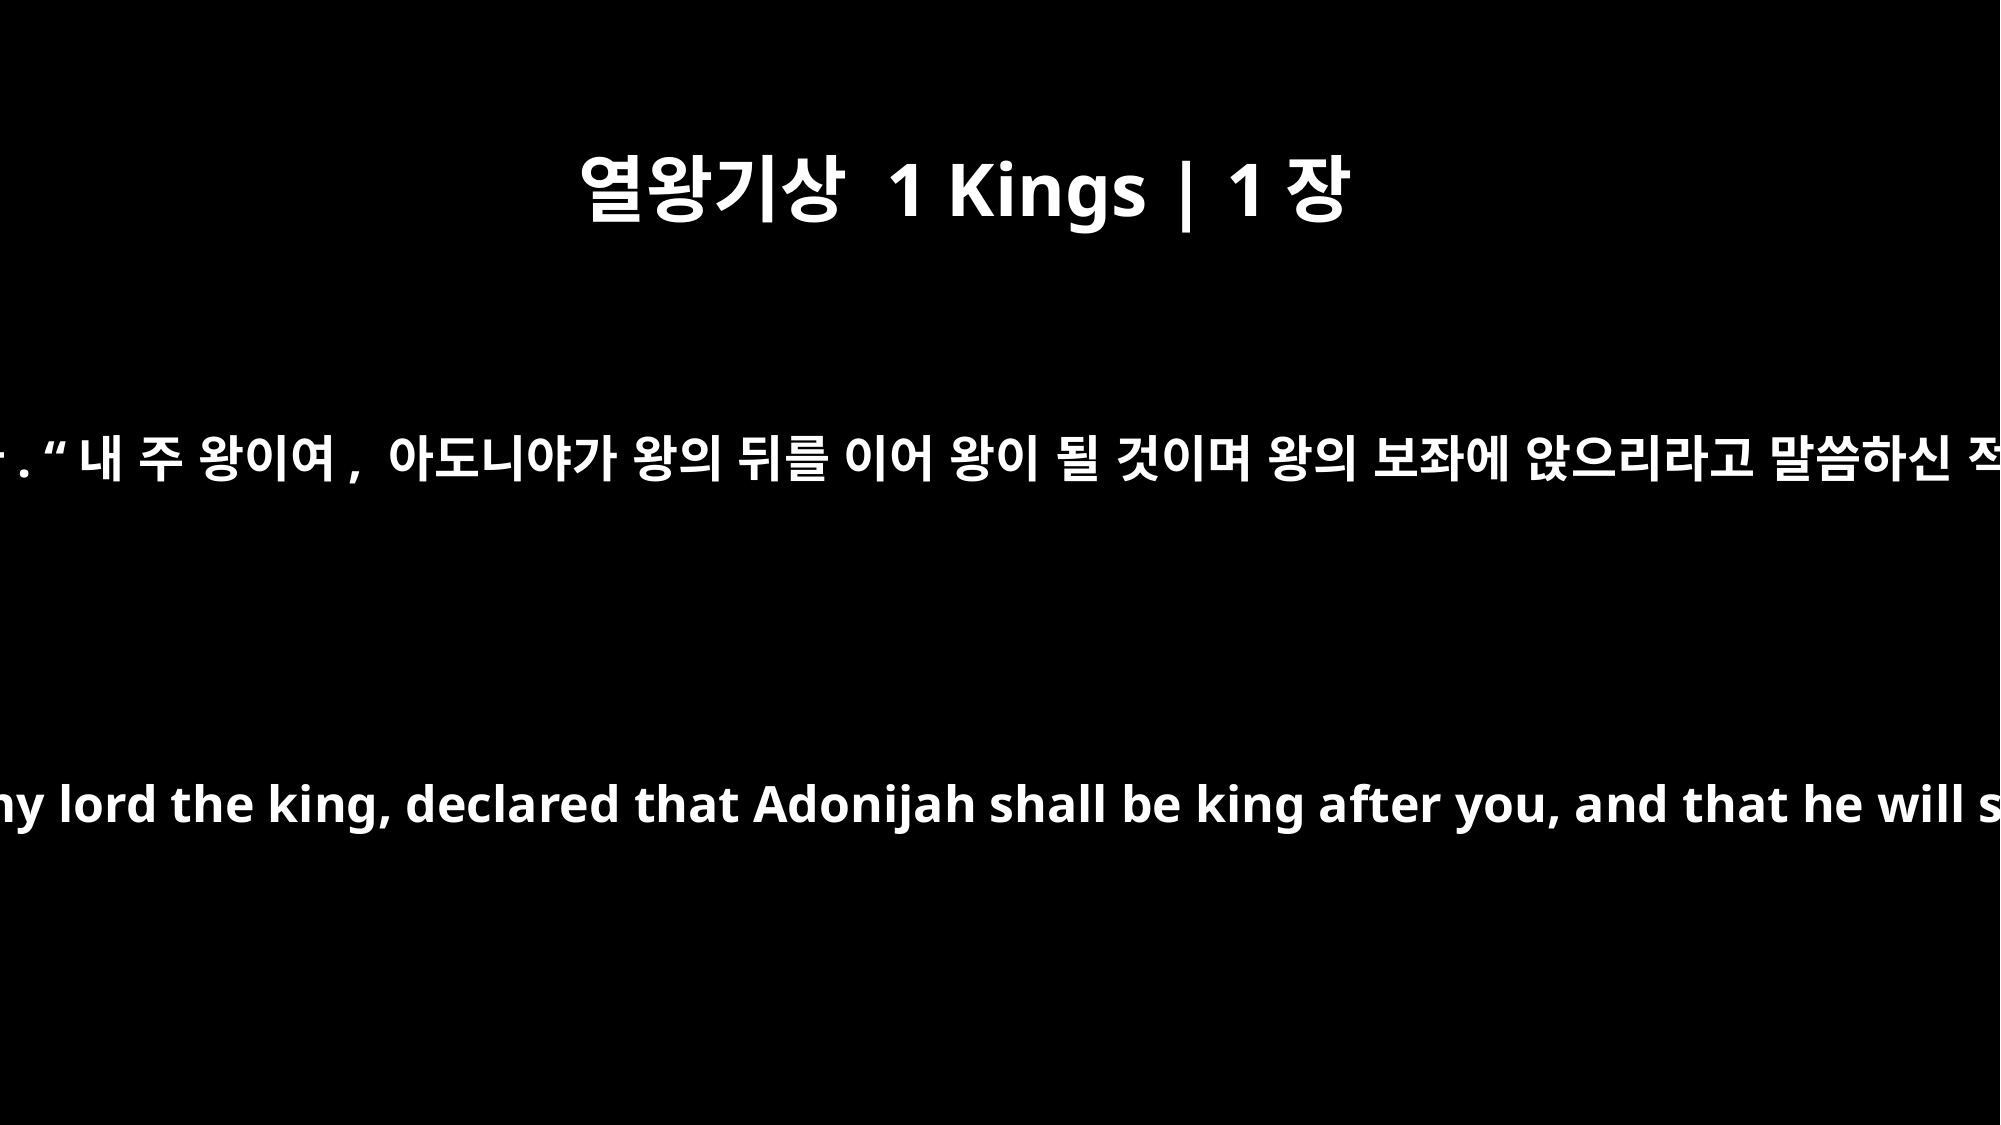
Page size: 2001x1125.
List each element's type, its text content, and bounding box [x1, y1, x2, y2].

text_box 열왕기상 1 Kings | 1장 [564, 136, 1368, 239]
text_box 24 나단이 말했습니다. “내 주 왕이여, 아도니야가 왕의 뒤를 이어 왕이 될 것이며 왕의 보좌에 앉으리라고 말씀하신 적이 있습니까? [0, 359, 2000, 495]
text_box Nathan said, "Have you, my lord the king, declared that Adonijah shall be king after you, and that he will sit on your throne? [0, 764, 2000, 840]
